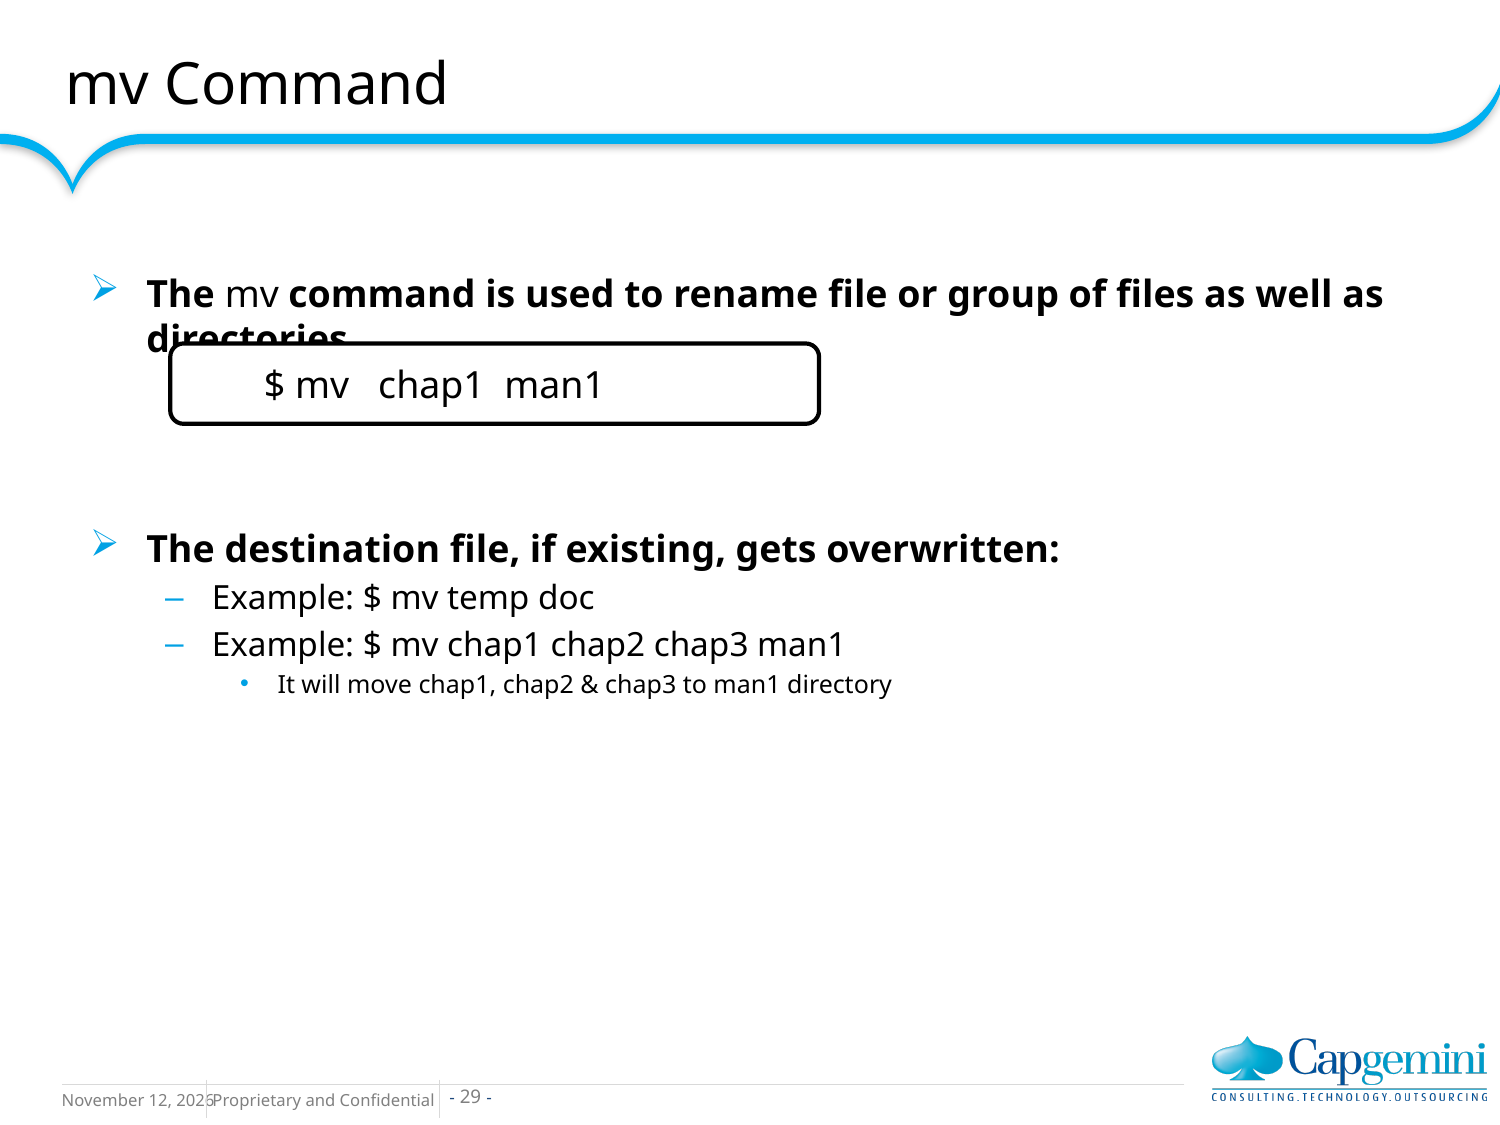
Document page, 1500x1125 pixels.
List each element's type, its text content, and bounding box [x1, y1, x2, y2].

picture [1212, 1036, 1487, 1101]
title mv Command [50, 3, 1400, 134]
list The mv command is used to rename file or group of files as well as directories. The destination file, if existing, gets overwritten: Example: $ mv temp doc Example: $ mv chap1 chap2 chap3 man1 It will move chap1, chap2 & chap3 to man1 directory [75, 262, 1425, 1005]
text_box $ mv chap1 man1 [168, 341, 822, 426]
